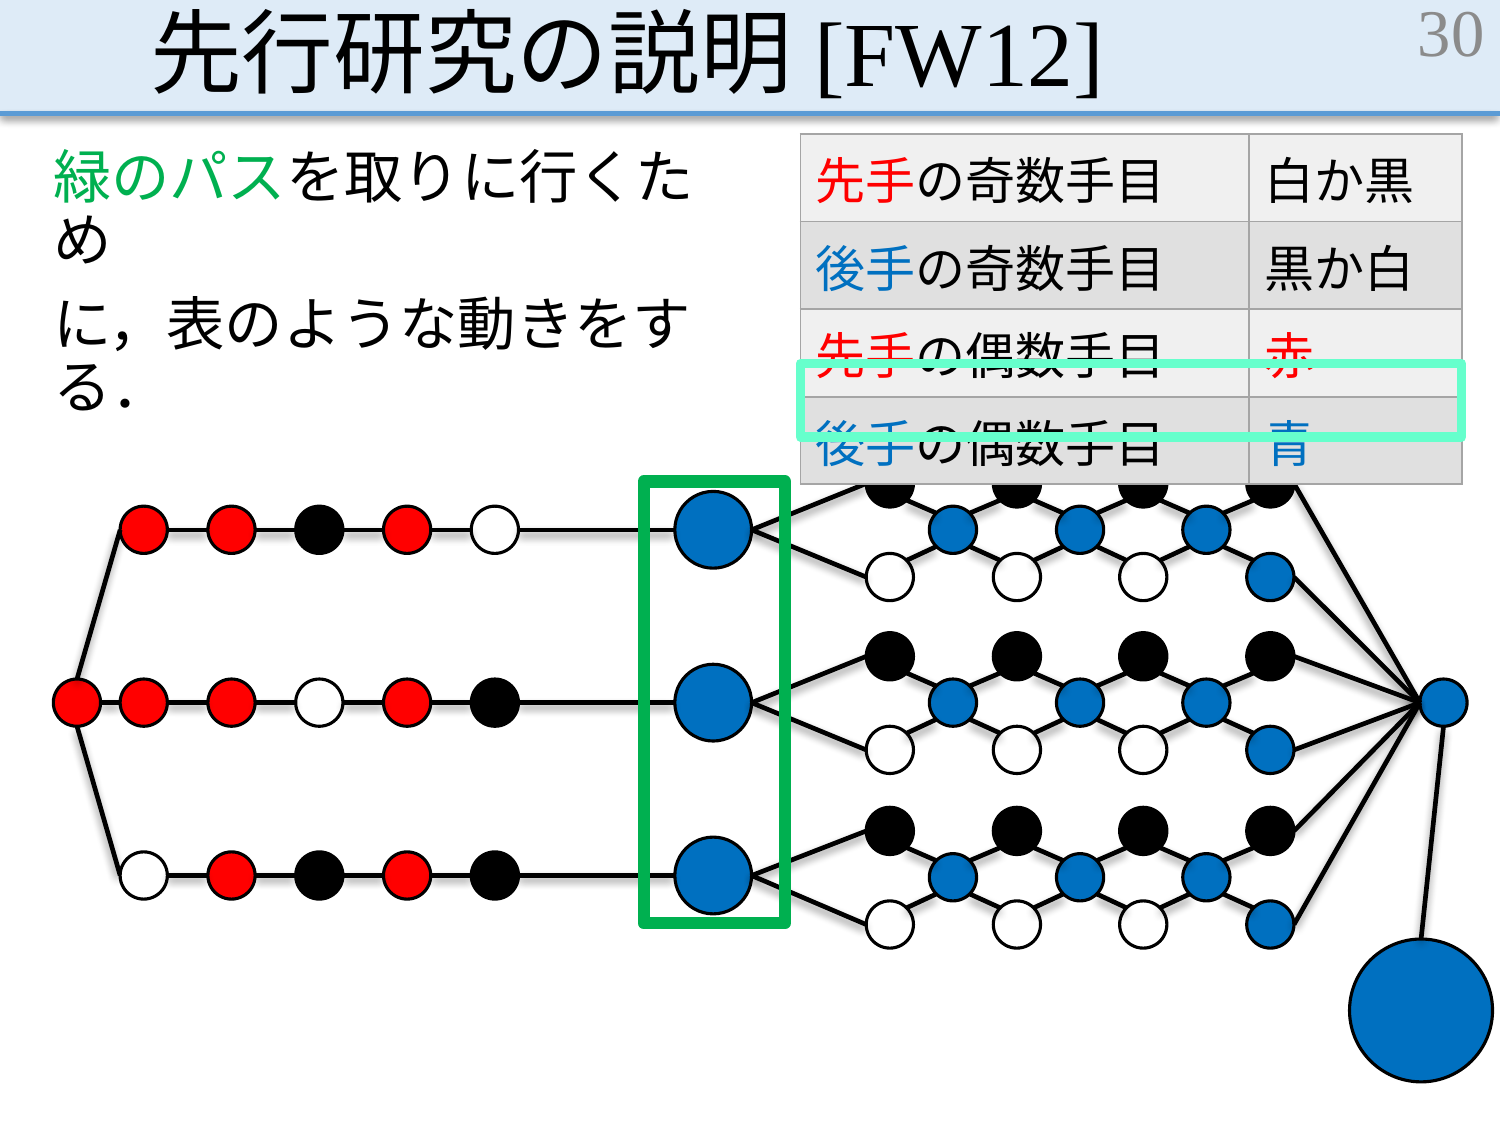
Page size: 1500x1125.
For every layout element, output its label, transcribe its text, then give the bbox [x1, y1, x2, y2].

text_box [642, 532, 672, 537]
text_box [1118, 724, 1169, 776]
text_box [1222, 499, 1255, 514]
text_box [1118, 551, 1169, 603]
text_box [1222, 672, 1255, 687]
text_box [906, 672, 937, 687]
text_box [969, 545, 1001, 561]
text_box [906, 847, 937, 862]
text_box [382, 677, 433, 728]
text_box [1347, 938, 1495, 1084]
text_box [1293, 655, 1421, 701]
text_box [1159, 847, 1191, 862]
text_box [872, 485, 915, 509]
text_box [1054, 852, 1106, 903]
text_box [1033, 718, 1064, 734]
text_box [1181, 504, 1232, 555]
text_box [751, 482, 867, 529]
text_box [1159, 499, 1191, 514]
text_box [906, 499, 937, 514]
text_box [1245, 551, 1287, 603]
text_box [1096, 893, 1128, 909]
text_box [382, 504, 433, 555]
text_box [1159, 672, 1191, 687]
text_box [906, 545, 937, 561]
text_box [1096, 718, 1128, 734]
text_box [991, 551, 1043, 603]
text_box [1033, 672, 1064, 687]
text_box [1033, 893, 1064, 909]
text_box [1293, 482, 1421, 576]
text_box [927, 677, 979, 728]
table_cell 黒か白 [1250, 222, 1461, 308]
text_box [751, 874, 867, 925]
text_box [991, 485, 1043, 509]
text_box [1245, 805, 1287, 857]
text_box [991, 724, 1043, 776]
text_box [906, 893, 937, 909]
text_box [382, 850, 433, 901]
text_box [1159, 893, 1191, 909]
text_box [294, 677, 345, 728]
text_box [1054, 677, 1106, 728]
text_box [1159, 718, 1191, 734]
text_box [969, 893, 1001, 909]
text_box [991, 631, 1043, 682]
text_box [927, 852, 979, 903]
text_box [1118, 805, 1169, 857]
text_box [1293, 702, 1421, 926]
text_box [120, 850, 169, 901]
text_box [969, 847, 1001, 862]
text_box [1096, 545, 1128, 561]
table_cell 先手の偶数手目 [801, 310, 1248, 362]
text_box [469, 850, 520, 901]
text_box [1181, 852, 1232, 903]
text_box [1222, 847, 1255, 862]
text_box [1118, 899, 1169, 950]
table_header 白か黒 [1250, 135, 1461, 221]
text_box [1222, 545, 1255, 561]
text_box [1293, 576, 1421, 655]
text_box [642, 705, 672, 710]
text_box [864, 805, 916, 857]
text_box [1118, 485, 1169, 509]
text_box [642, 878, 672, 883]
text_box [751, 702, 867, 751]
text_box [206, 850, 257, 901]
text_box [206, 677, 257, 728]
text_box [864, 631, 916, 682]
slide_number 30 [1162, 0, 1500, 60]
table_cell 青 [1250, 438, 1461, 483]
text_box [76, 725, 121, 877]
text_box 緑のパスを取りに行くため に，表のような動きをする． [53, 140, 706, 309]
table_cell 赤 [1250, 310, 1461, 362]
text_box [1222, 718, 1255, 734]
text_box [799, 362, 1463, 438]
text_box [1118, 631, 1169, 682]
text_box [868, 899, 916, 950]
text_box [1033, 499, 1064, 514]
text_box [206, 504, 257, 555]
text_box [867, 724, 916, 776]
text_box [1245, 899, 1293, 950]
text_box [1159, 545, 1191, 561]
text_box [1096, 672, 1128, 687]
table_cell 後手の奇数手目 [801, 222, 1248, 308]
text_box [1222, 893, 1255, 909]
text_box [867, 551, 916, 603]
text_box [76, 529, 121, 680]
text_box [1420, 725, 1445, 940]
text_box [991, 805, 1043, 857]
table_cell 後手の偶数手目 [801, 438, 1248, 483]
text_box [1033, 847, 1064, 862]
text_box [1096, 847, 1128, 862]
text_box [51, 678, 102, 728]
text_box [1245, 724, 1286, 776]
text_box [469, 504, 520, 555]
text_box [118, 504, 169, 555]
text_box [1181, 677, 1232, 728]
title 先行研究の説明[FW12] [135, 0, 1373, 114]
text_box [642, 480, 786, 925]
text_box [1054, 504, 1106, 555]
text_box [751, 655, 867, 702]
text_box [751, 830, 867, 874]
text_box [294, 850, 345, 901]
text_box [1427, 677, 1469, 728]
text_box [906, 718, 937, 734]
text_box [469, 677, 520, 728]
text_box [118, 677, 169, 728]
text_box [1245, 631, 1286, 682]
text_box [751, 529, 867, 578]
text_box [1033, 545, 1064, 561]
text_box [294, 504, 345, 555]
text_box [1245, 485, 1288, 509]
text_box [969, 718, 1001, 734]
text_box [969, 672, 1001, 687]
table_header 先手の奇数手目 [801, 135, 1248, 221]
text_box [969, 499, 1001, 514]
text_box [991, 899, 1043, 950]
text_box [1096, 499, 1128, 514]
text_box [927, 504, 979, 555]
